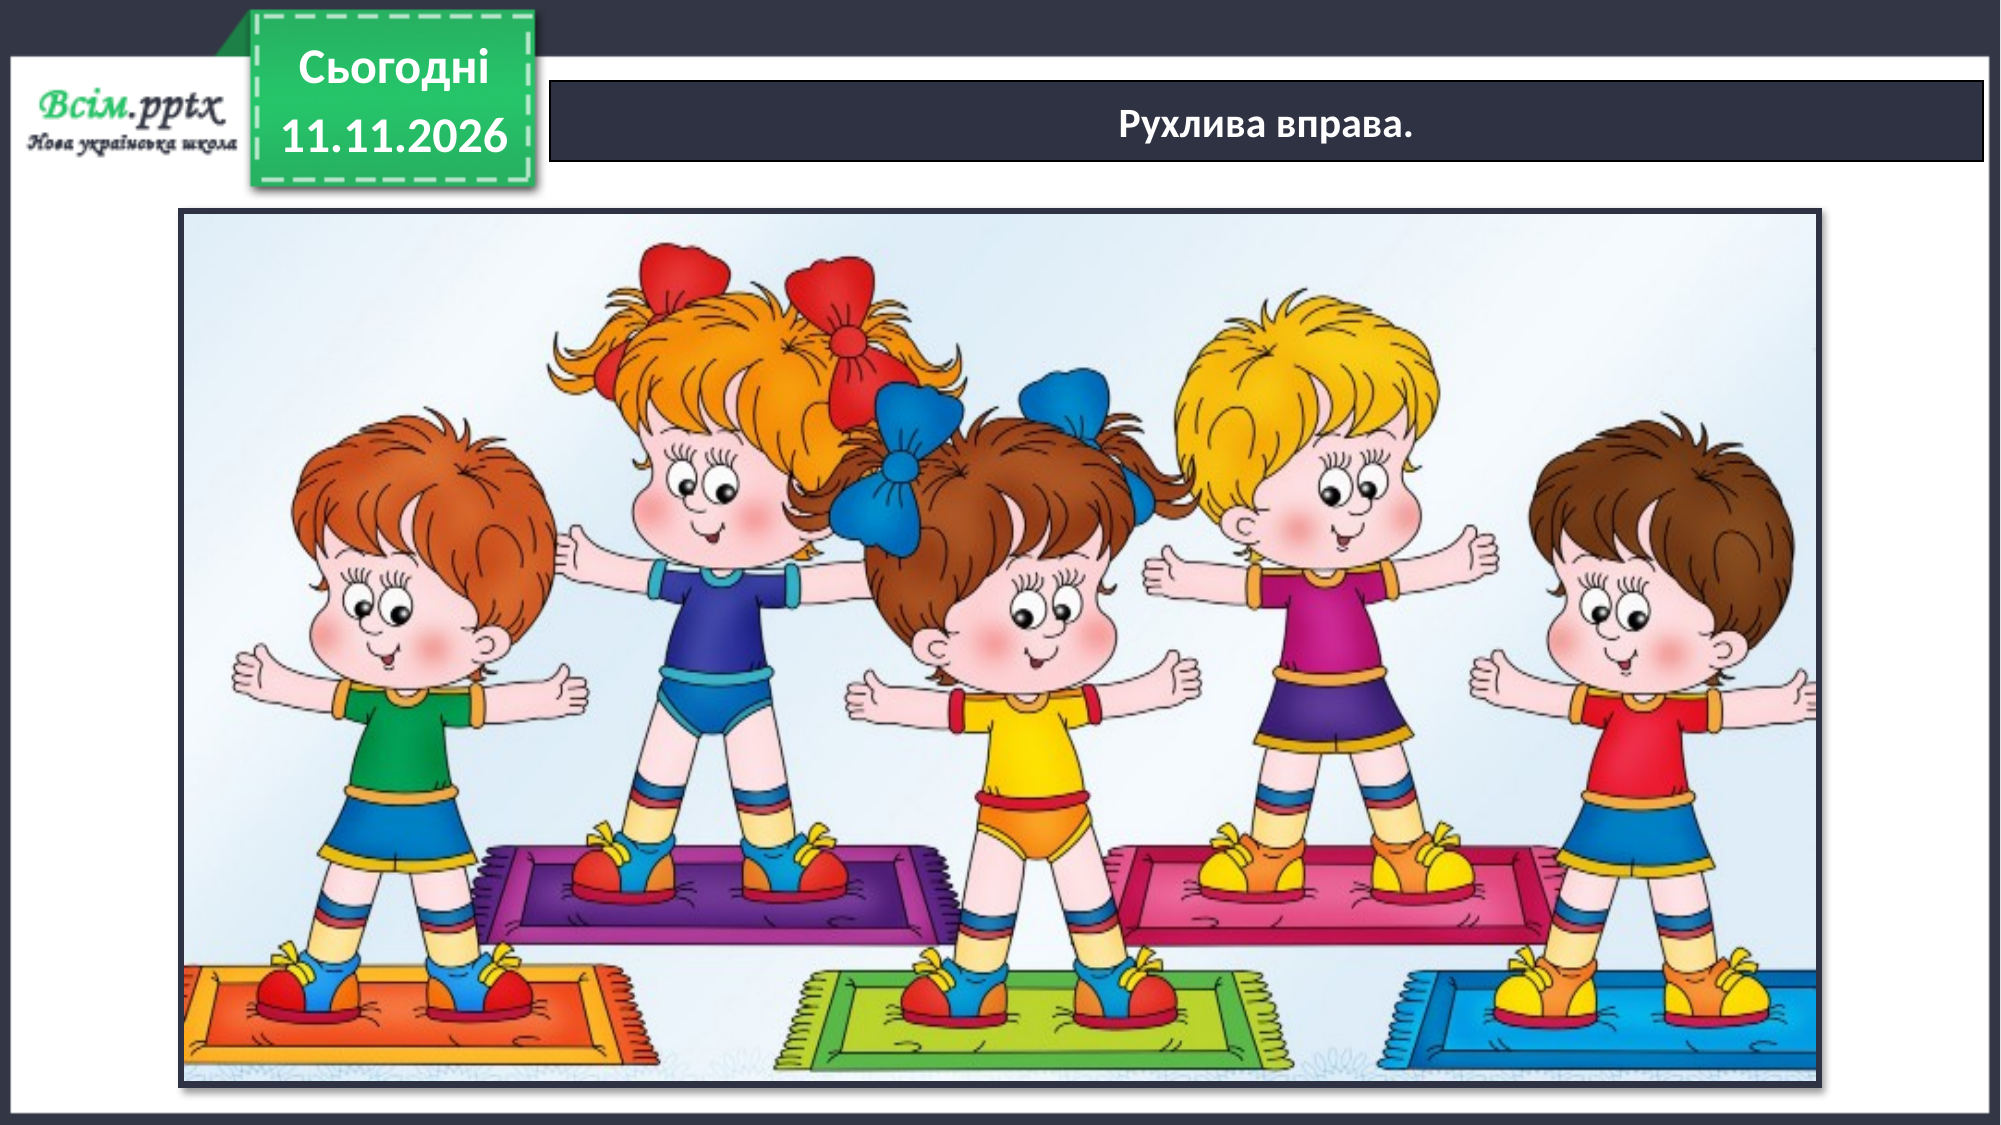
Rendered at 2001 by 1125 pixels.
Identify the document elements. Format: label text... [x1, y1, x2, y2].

text_box Рухлива вправа. [549, 80, 1984, 162]
text_box 01.09.2022 [263, 101, 524, 164]
picture [0, 0, 2001, 1125]
text_box Сьогодні [284, 26, 535, 101]
